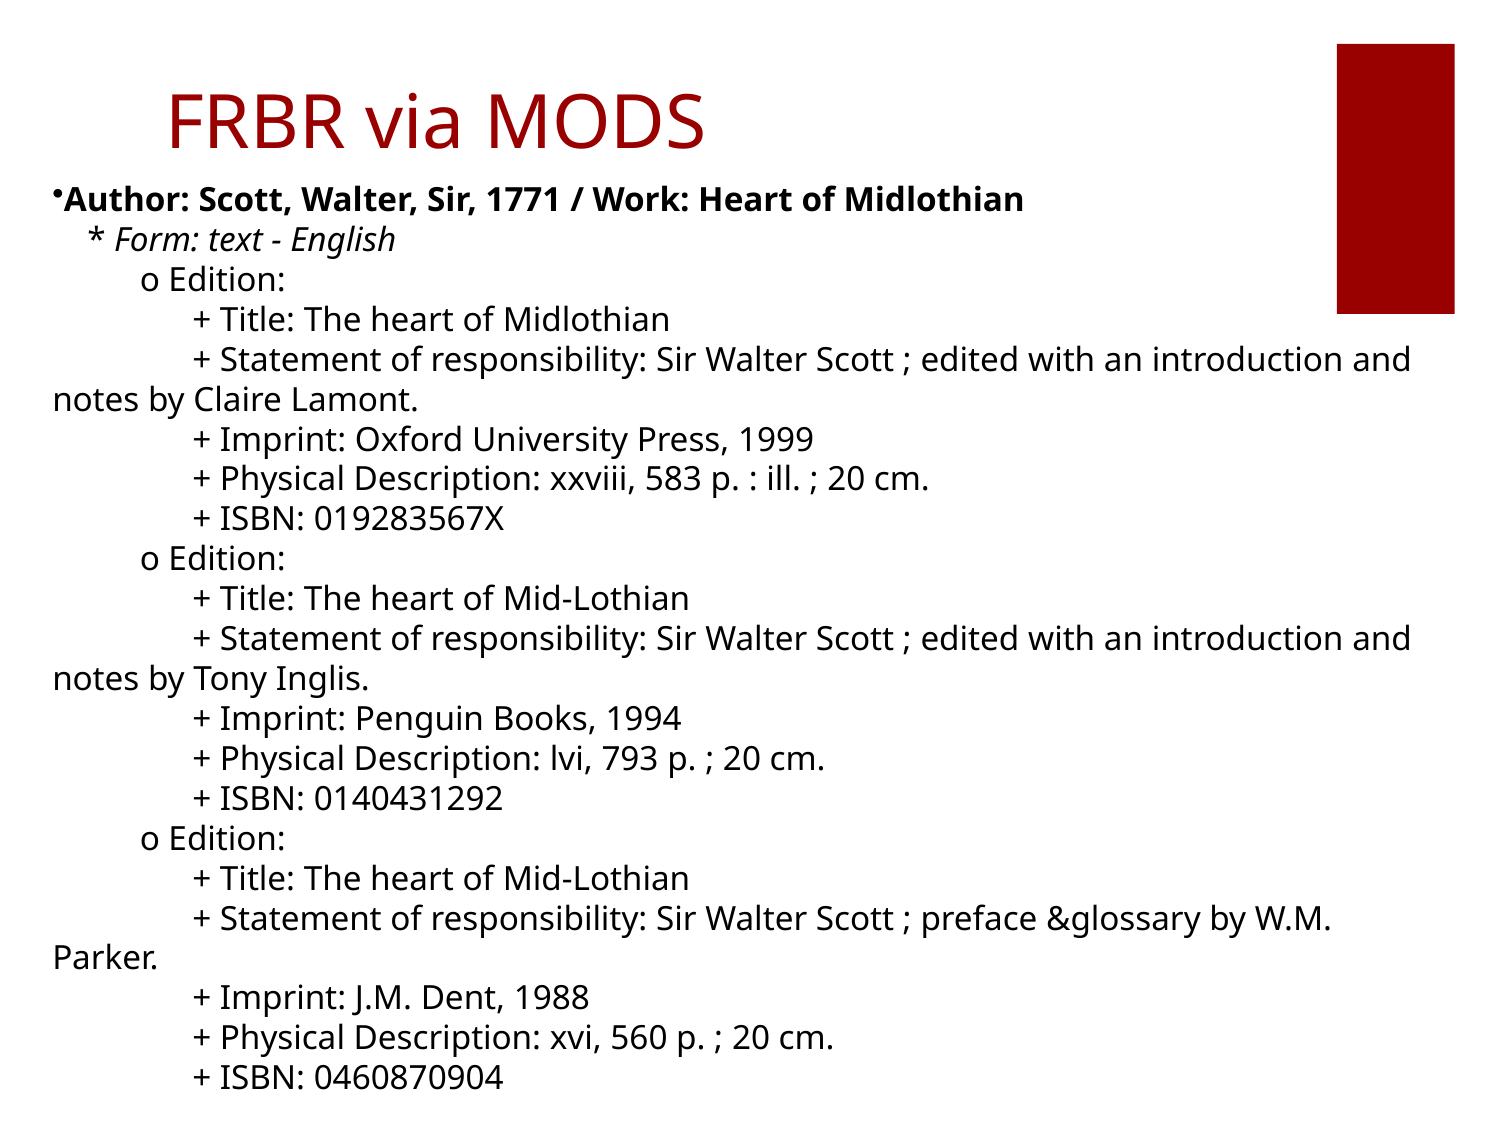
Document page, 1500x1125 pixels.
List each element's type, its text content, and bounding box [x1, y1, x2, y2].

text_box Author: Scott, Walter, Sir, 1771 / Work: Heart of Midlothian * Form: text - English o Edition: + Title: The heart of Midlothian + Statement of responsibility: Sir Walter Scott ; edited with an introduction and notes by Claire Lamont. + Imprint: Oxford University Press, 1999 + Physical Description: xxviii, 583 p. : ill. ; 20 cm. + ISBN: 019283567X o Edition: + Title: The heart of Mid-Lothian + Statement of responsibility: Sir Walter Scott ; edited with an introduction and notes by Tony Inglis. + Imprint: Penguin Books, 1994 + Physical Description: lvi, 793 p. ; 20 cm. + ISBN: 0140431292 o Edition: + Title: The heart of Mid-Lothian + Statement of responsibility: Sir Walter Scott ; preface &glossary by W.M. Parker. + Imprint: J.M. Dent, 1988 + Physical Description: xvi, 560 p. ; 20 cm. + ISBN: 0460870904 [37, 170, 1463, 1104]
title FRBR via MODS [150, 28, 1350, 170]
